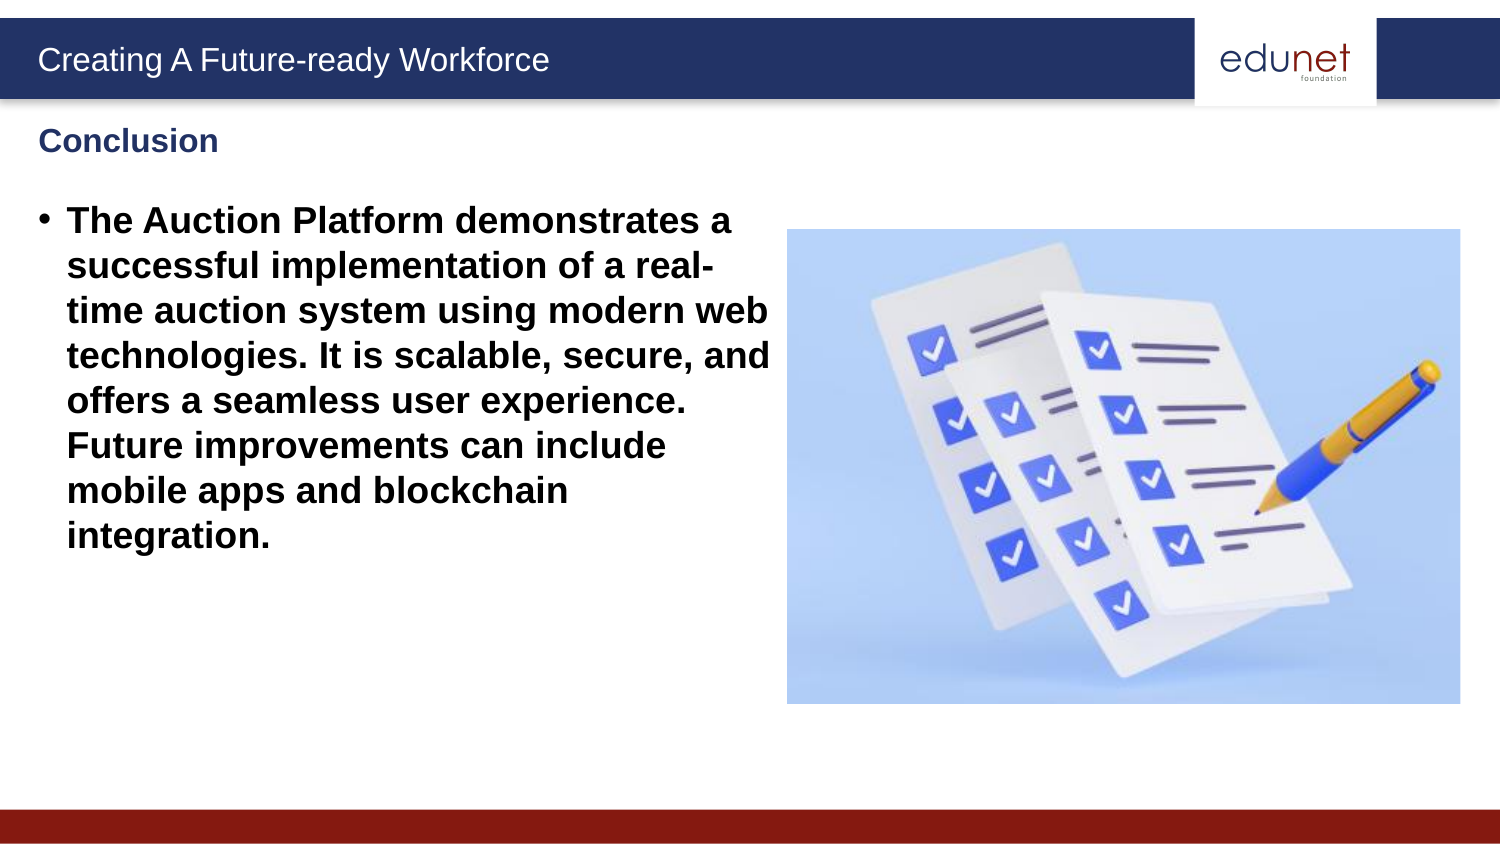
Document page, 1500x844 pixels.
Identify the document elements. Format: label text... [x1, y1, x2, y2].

picture [1215, 38, 1356, 86]
picture [786, 229, 1461, 705]
text_box The Auction Platform demonstrates a successful implementation of a real-time auction system using modern web technologies. It is scalable, secure, and offers a seamless user experience. Future improvements can include mobile apps and blockchain integration. [23, 188, 787, 615]
text_box Conclusion [23, 112, 750, 167]
